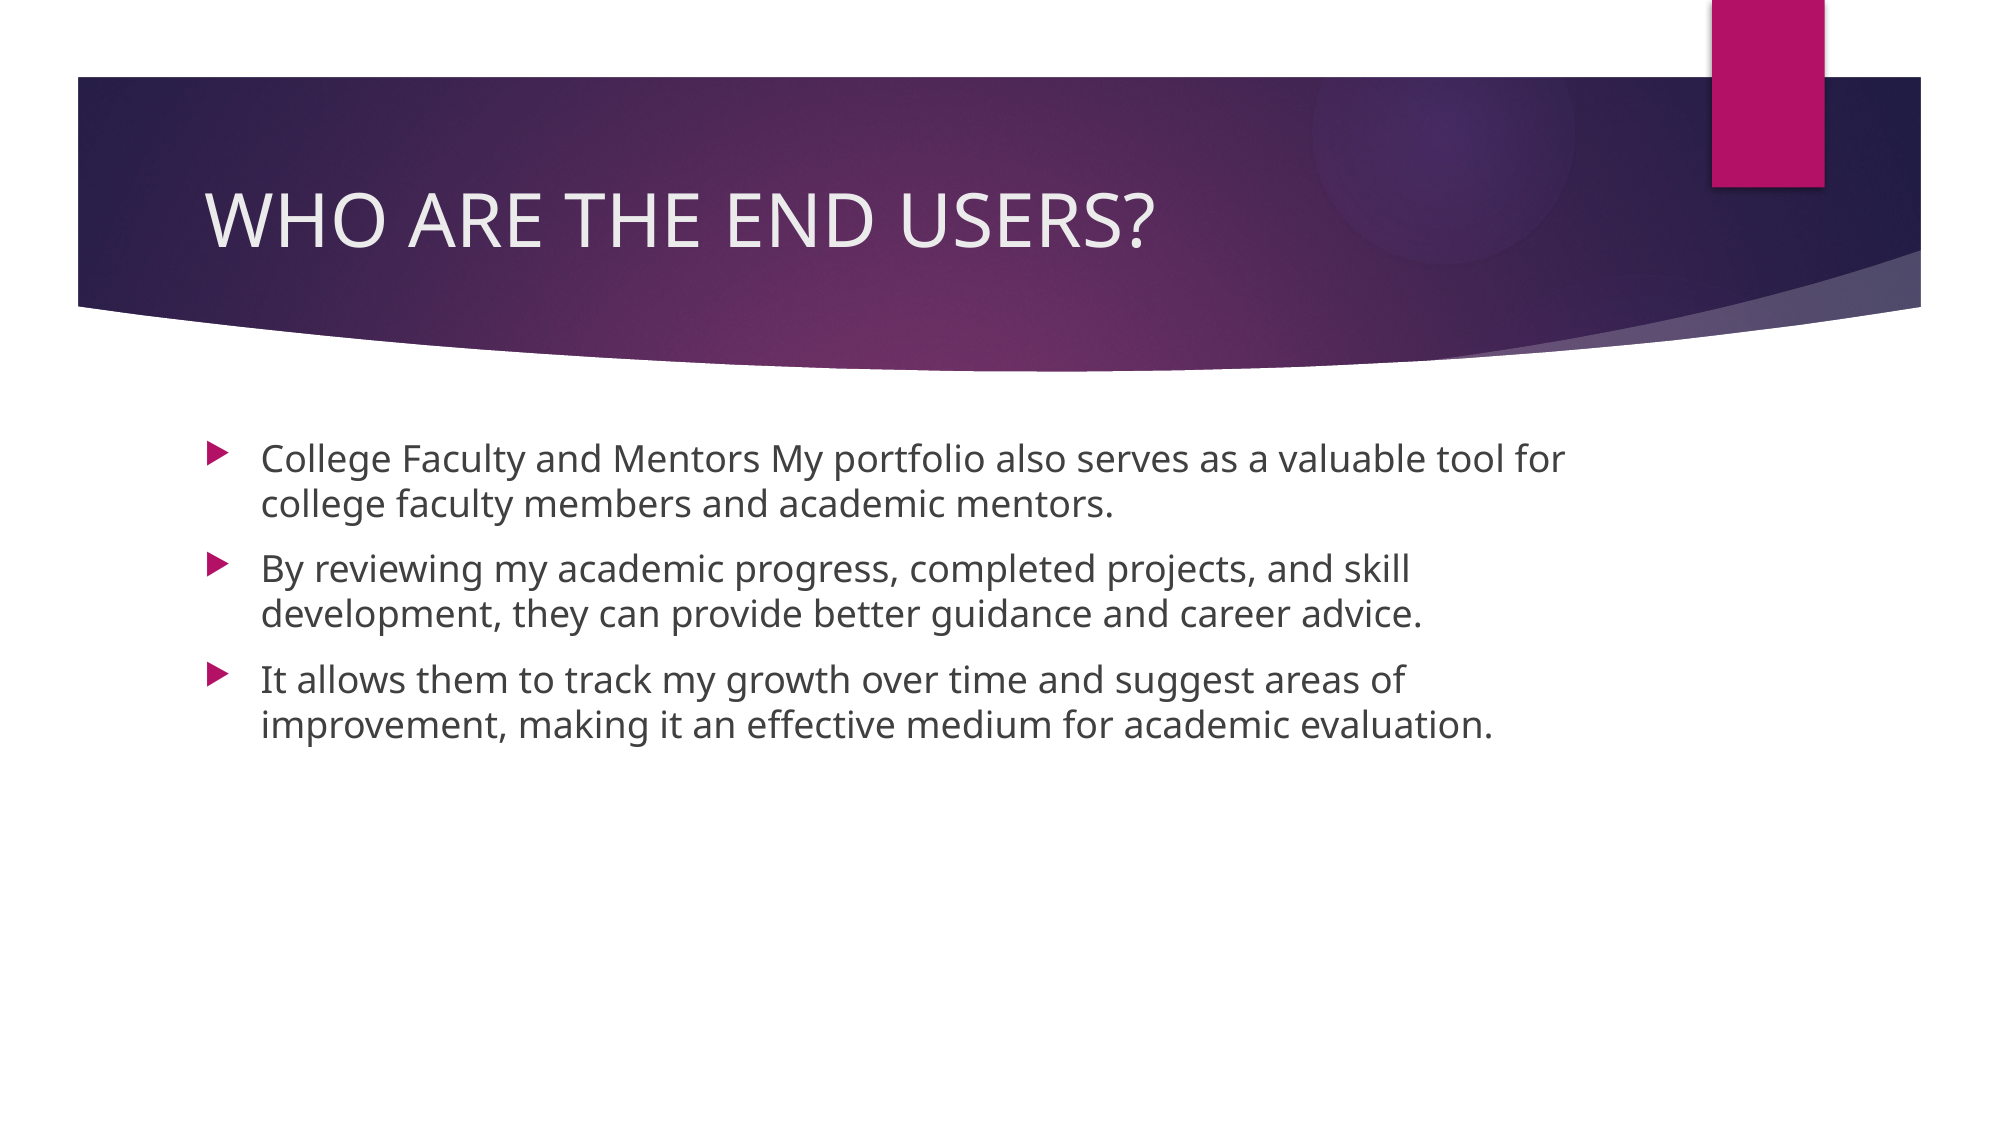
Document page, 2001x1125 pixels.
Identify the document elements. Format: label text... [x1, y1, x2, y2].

title WHO ARE THE END USERS? [189, 159, 1627, 276]
list College Faculty and Mentors My portfolio also serves as a valuable tool for college faculty members and academic mentors. By reviewing my academic progress, completed projects, and skill development, they can provide better guidance and career advice. It allows them to track my growth over time and suggest areas of improvement, making it an effective medium for academic evaluation. [189, 427, 1638, 988]
